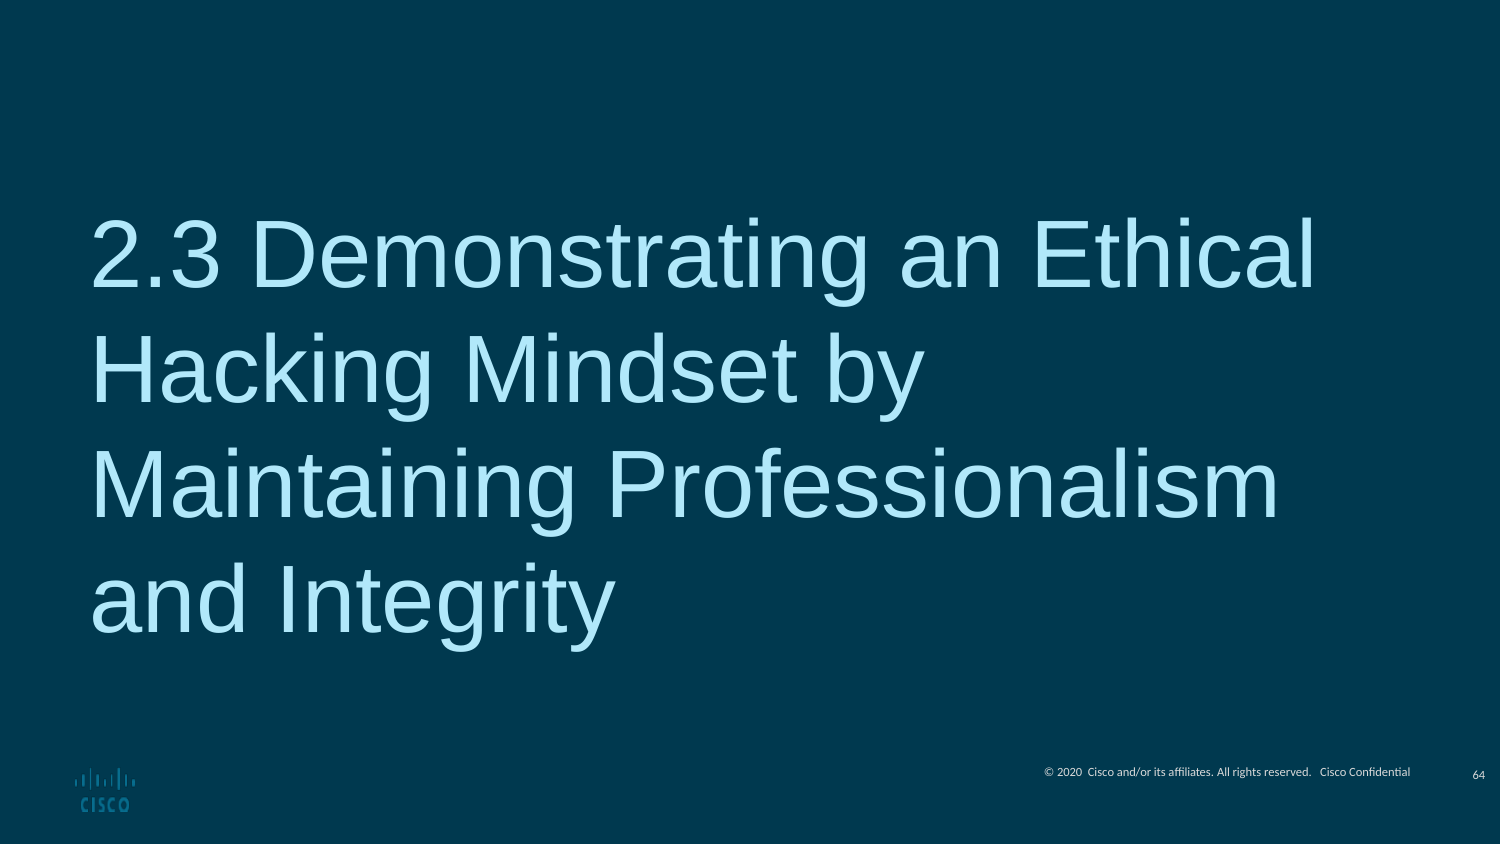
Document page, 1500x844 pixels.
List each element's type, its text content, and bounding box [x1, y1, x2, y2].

slide_number 64 [1425, 759, 1500, 797]
list 2.3 Demonstrating an Ethical Hacking Mindset by Maintaining Professionalism and Integrity [75, 184, 1425, 660]
